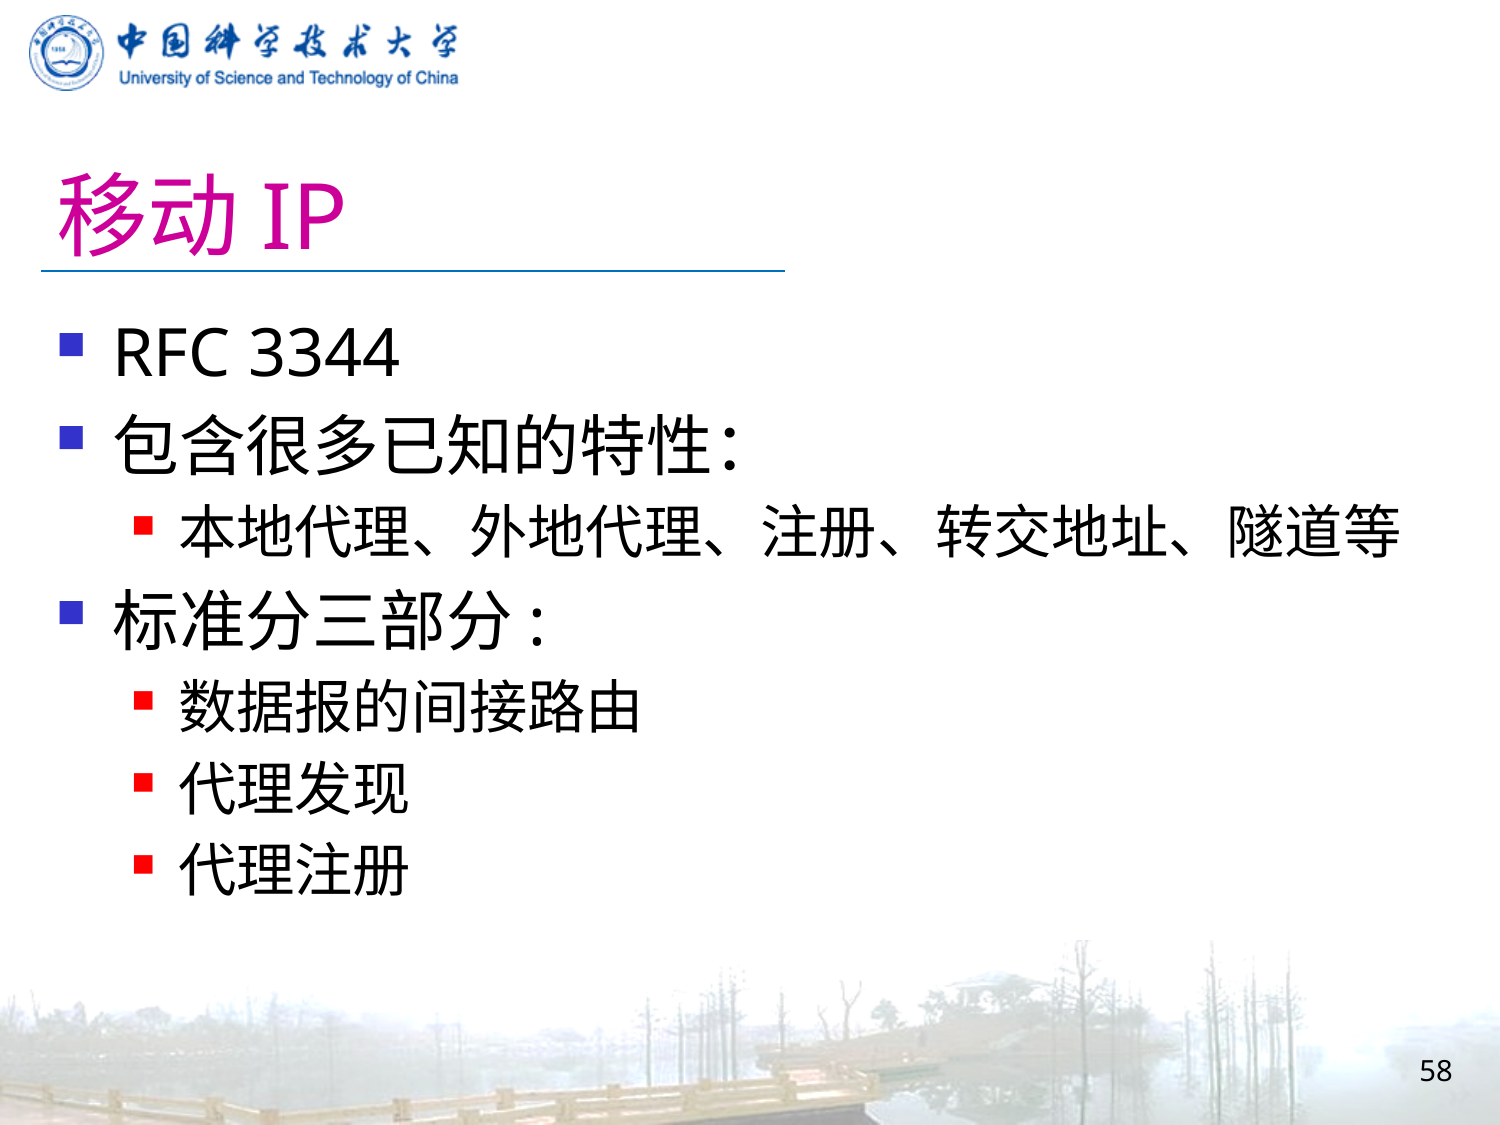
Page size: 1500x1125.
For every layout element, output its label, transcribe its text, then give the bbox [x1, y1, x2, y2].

title 移动IP [40, 34, 1468, 276]
picture [29, 15, 461, 91]
text_box 没有基站，节点之间 通过中继节点转发 数据包。MANET、 VANET（车联网） [0, 940, 1500, 1125]
slide_number 58 [1154, 1023, 1468, 1100]
list RFC 3344 包含很多已知的特性： 本地代理、外地代理、注册、转交地址、隧道等 标准分三部分: 数据报的间接路由 代理发现 代理注册 [40, 302, 1470, 1007]
